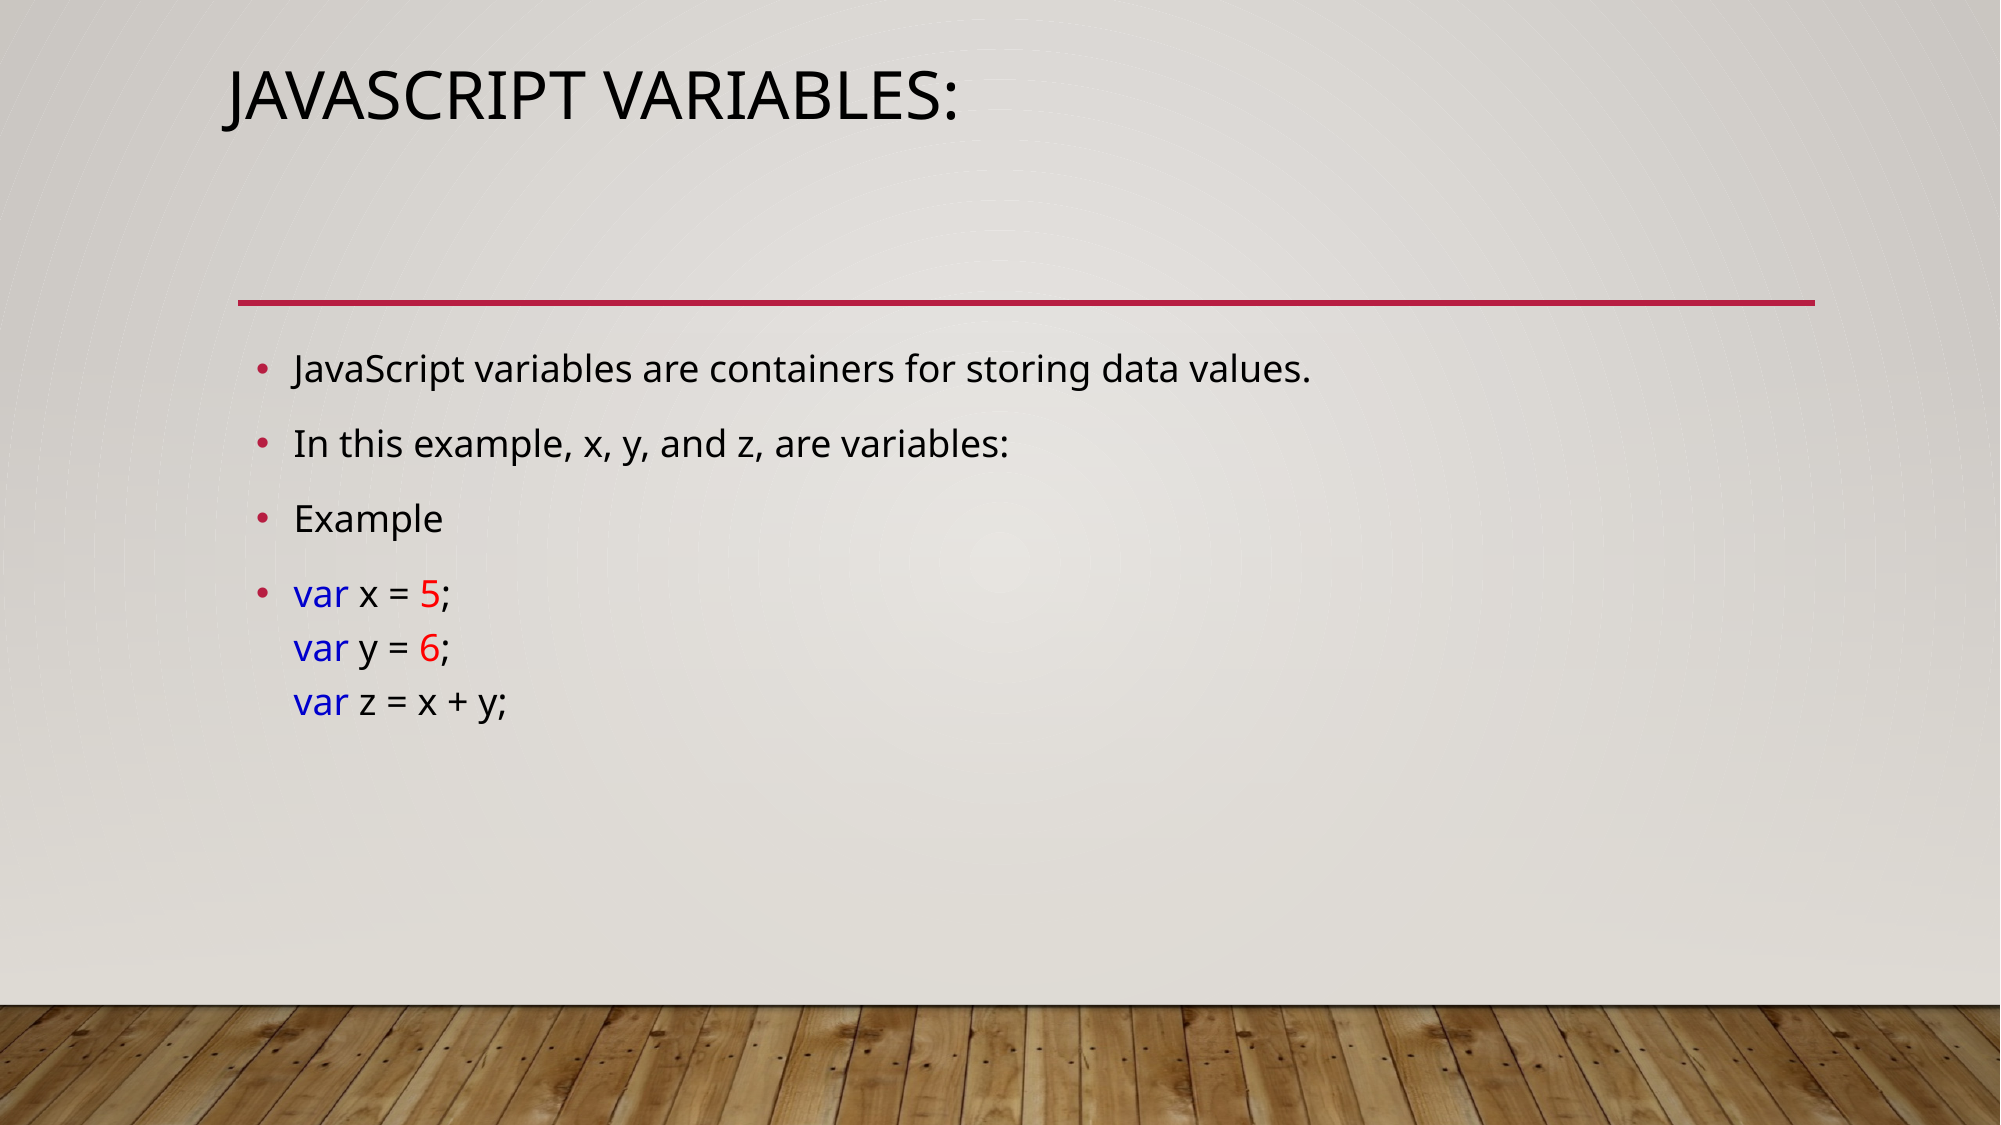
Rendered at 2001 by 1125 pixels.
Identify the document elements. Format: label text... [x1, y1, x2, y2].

list JavaScript variables are containers for storing data values. In this example, x, y, and z, are variables: Example var x = 5; var y = 6; var z = x + y; [241, 328, 1817, 895]
title JavaScript Variables: [212, 54, 1788, 283]
picture [0, 1005, 2000, 1125]
